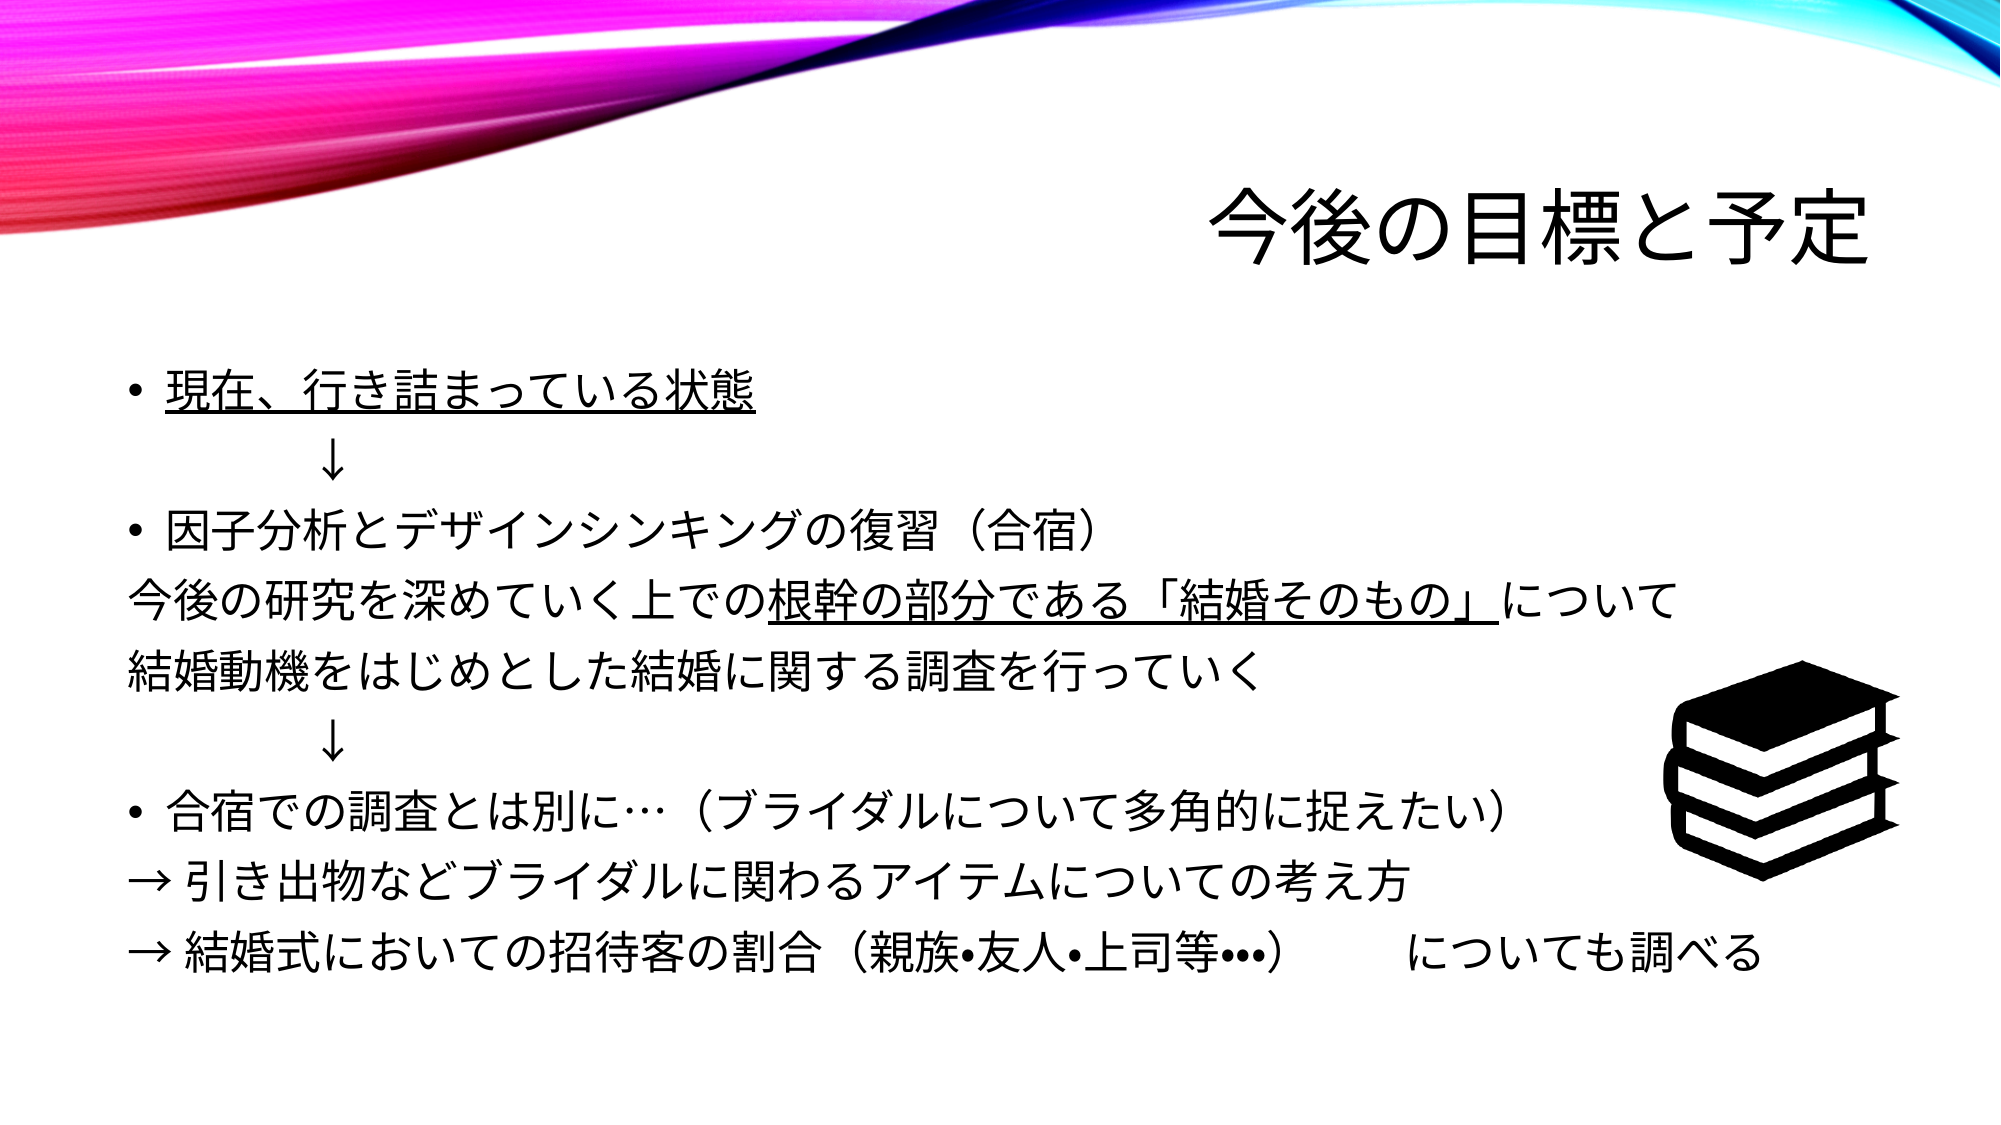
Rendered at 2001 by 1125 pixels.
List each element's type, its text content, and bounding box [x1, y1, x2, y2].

list 現在、行き詰まっている状態 ↓ 因子分析とデザインシンキングの復習（合宿） 今後の研究を深めていく上での根幹の部分である「結婚そのもの」について 結婚動機をはじめとした結婚に関する調査を行っていく ↓ 合宿での調査とは別に…（ブライダルについて多角的に捉えたい） →引き出物などブライダルに関わるアイテムについての考え方 →結婚式においての招待客の割合（親族・友人・上司等・・・） についても調べる [112, 360, 1888, 1021]
picture [1890, 0, 2000, 75]
picture [1910, 0, 2000, 45]
picture [0, 0, 2000, 237]
picture [1647, 636, 1915, 904]
title 今後の目標と予定 [474, 125, 1888, 338]
